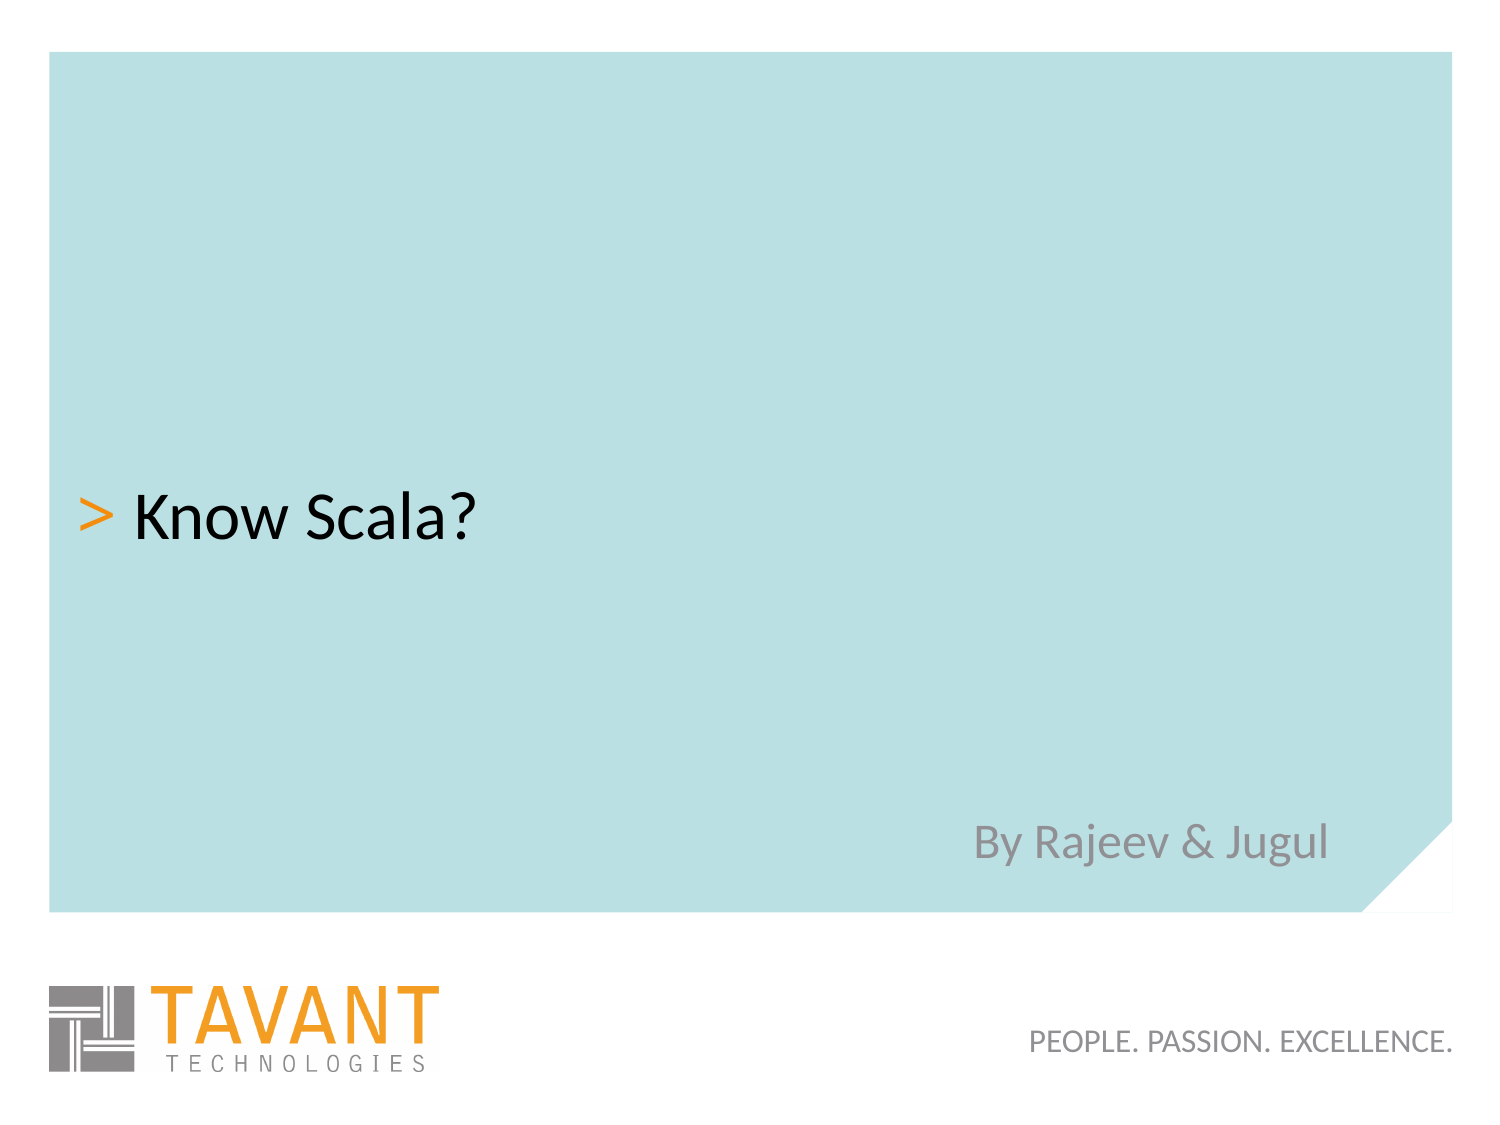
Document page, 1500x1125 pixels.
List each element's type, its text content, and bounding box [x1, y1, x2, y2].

subtitle By Rajeev & Jugul [769, 800, 1330, 886]
title Know Scala? [77, 447, 1330, 578]
picture [49, 986, 439, 1072]
